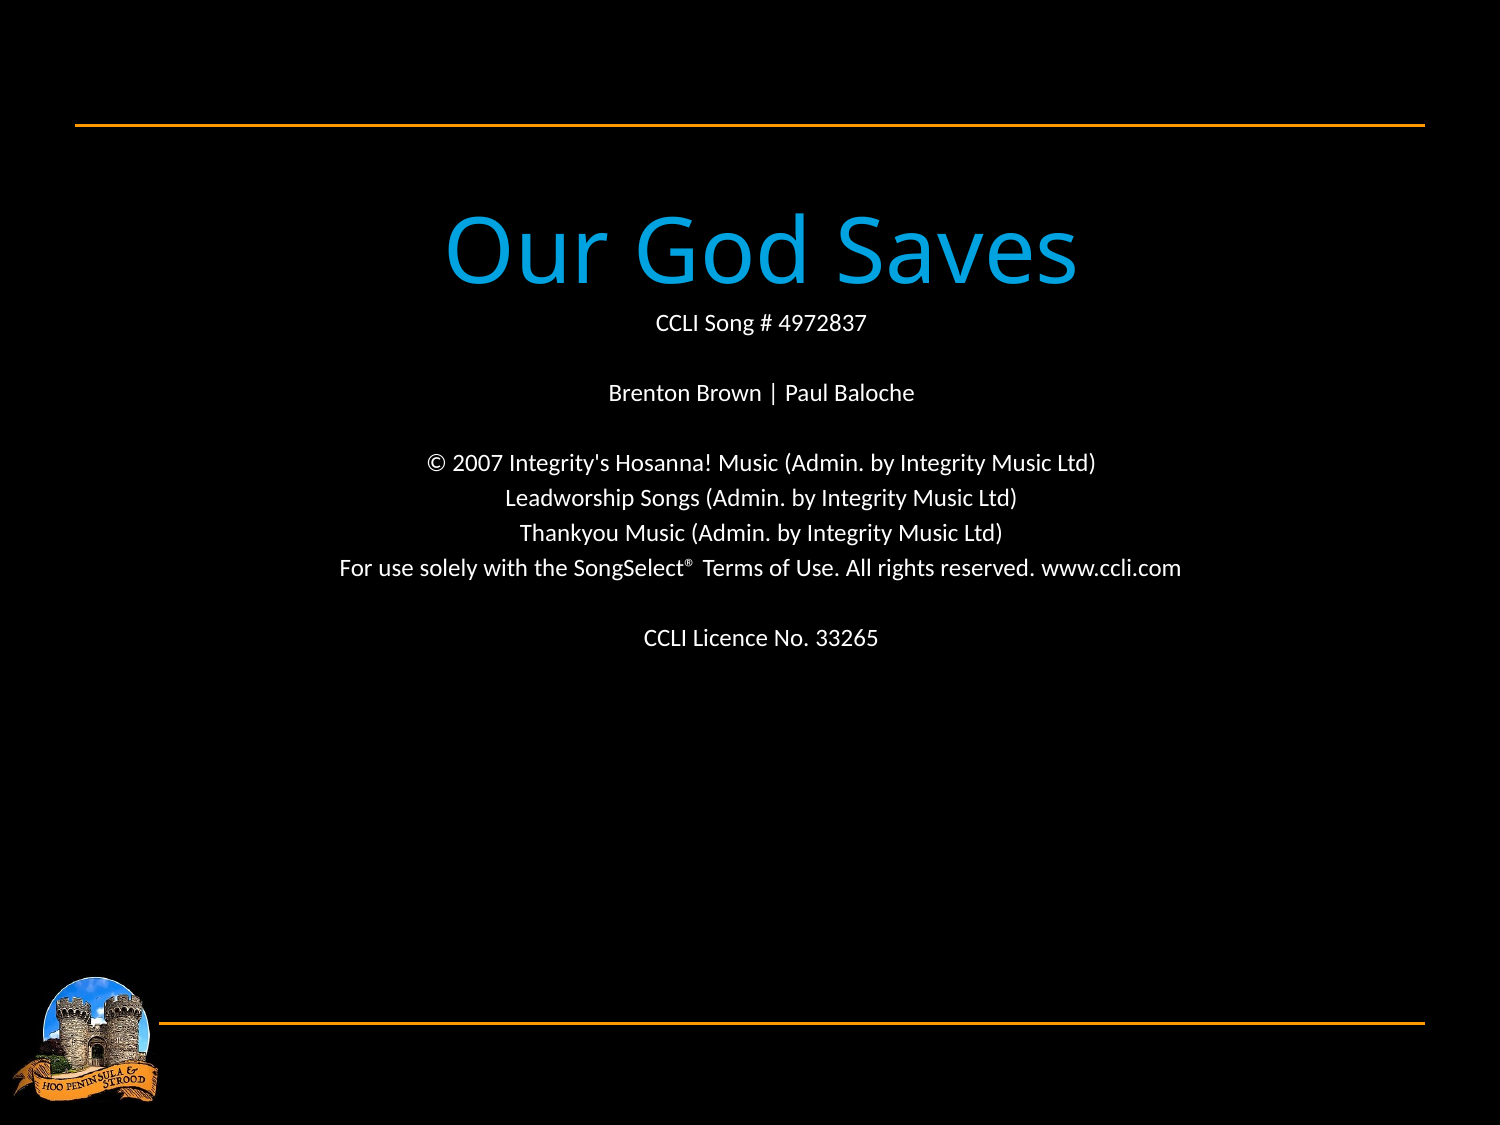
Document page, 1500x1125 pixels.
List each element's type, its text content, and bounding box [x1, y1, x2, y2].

subtitle Our God Saves CCLI Song # 4972837 Brenton Brown | Paul Baloche © 2007 Integrity's Hosanna! Music (Admin. by Integrity Music Ltd) Leadworship Songs (Admin. by Integrity Music Ltd) Thankyou Music (Admin. by Integrity Music Ltd) For use solely with the SongSelect® Terms of Use. All rights reserved. www.ccli.com CCLI Licence No. 33265 [53, 30, 1471, 1094]
picture [11, 975, 160, 1103]
